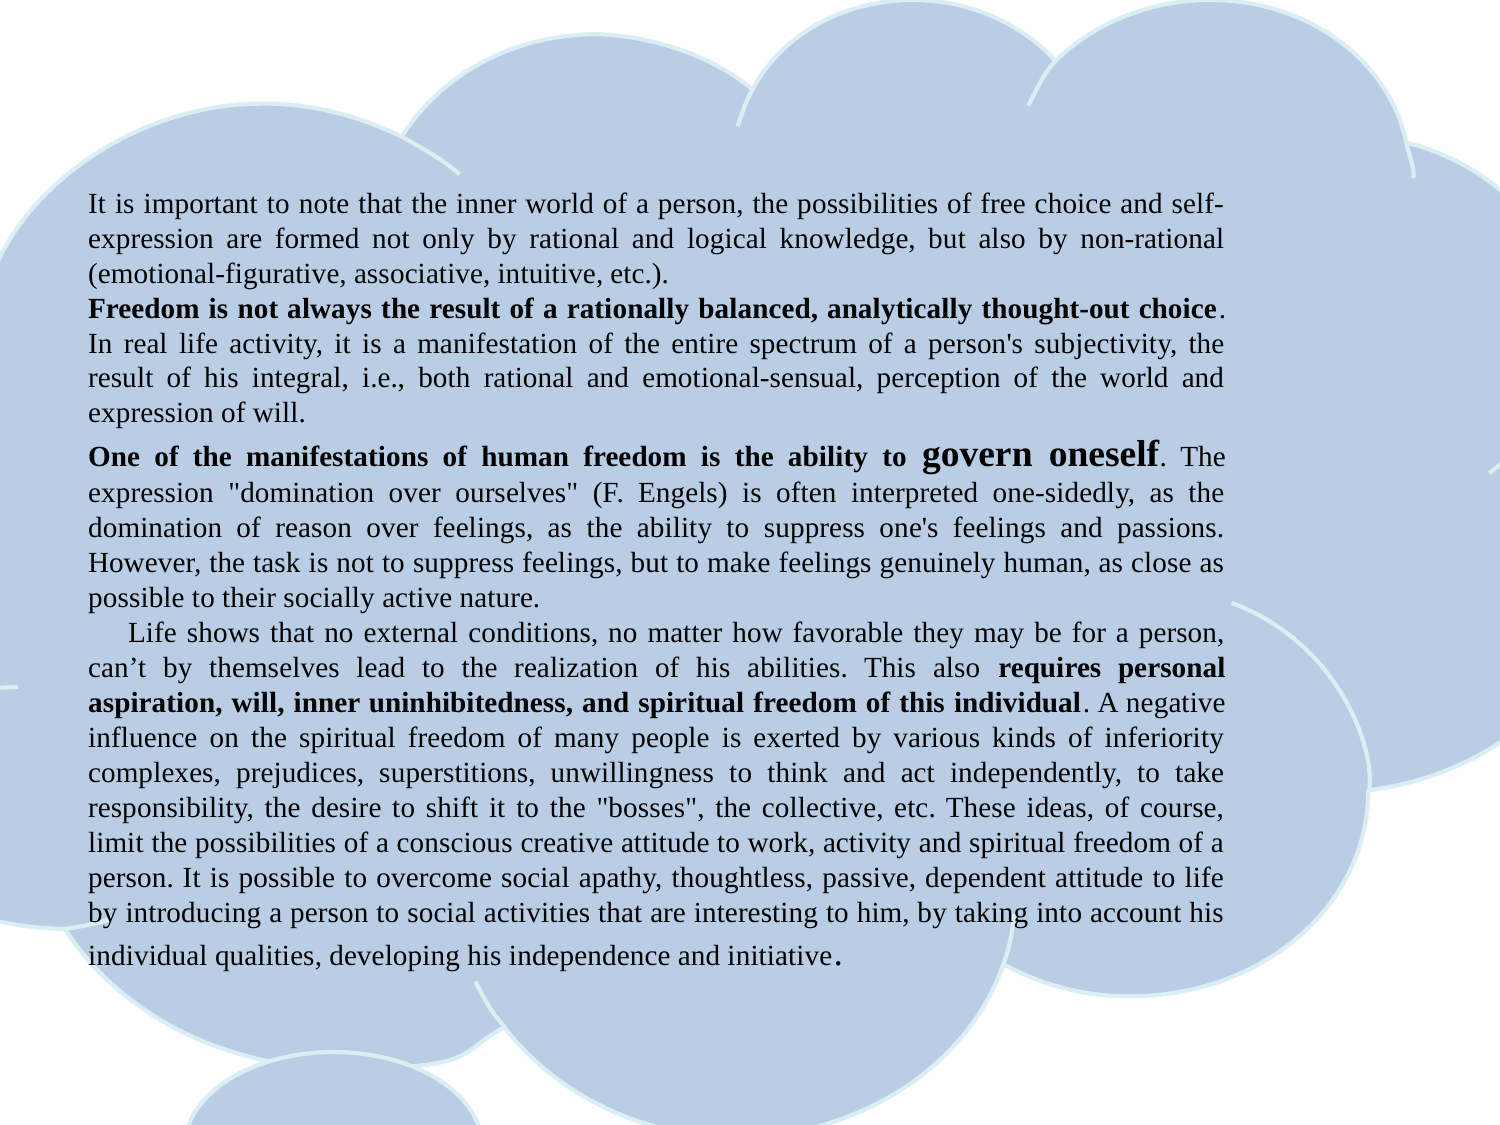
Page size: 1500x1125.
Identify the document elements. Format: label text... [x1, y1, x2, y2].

text_box It is important to note that the inner world of a person, the possibilities of free choice and self-expression are formed not only by rational and logical knowledge, but also by non-rational (emotional-figurative, associative, intuitive, etc.). Freedom is not always the result of a rationally balanced, analytically thought-out choice. In real life activity, it is a manifestation of the entire spectrum of a person's subjectivity, the result of his integral, i.e., both rational and emotional-sensual, perception of the world and expression of will. One of the manifestations of human freedom is the ability to govern oneself. The expression "domination over ourselves" (F. Engels) is often interpreted one-sidedly, as the domination of reason over feelings, as the ability to suppress one's feelings and passions. However, the task is not to suppress feelings, but to make feelings genuinely human, as close as possible to their socially active nature. Life shows that no external conditions, no matter how favorable they may be for a person, can’t by themselves lead to the realization of his abilities. This also requires personal aspiration, will, inner uninhibitedness, and spiritual freedom of this individual. A negative influence on the spiritual freedom of many people is exerted by various kinds of inferiority complexes, prejudices, superstitions, unwillingness to think and act independently, to take responsibility, the desire to shift it to the "bosses", the collective, etc. These ideas, of course, limit the possibilities of a conscious creative attitude to work, activity and spiritual freedom of a person. It is possible to overcome social apathy, thoughtless, passive, dependent attitude to life by introducing a person to social activities that are interesting to him, by taking into account his individual qualities, developing his independence and initiative. [0, 0, 1500, 1125]
